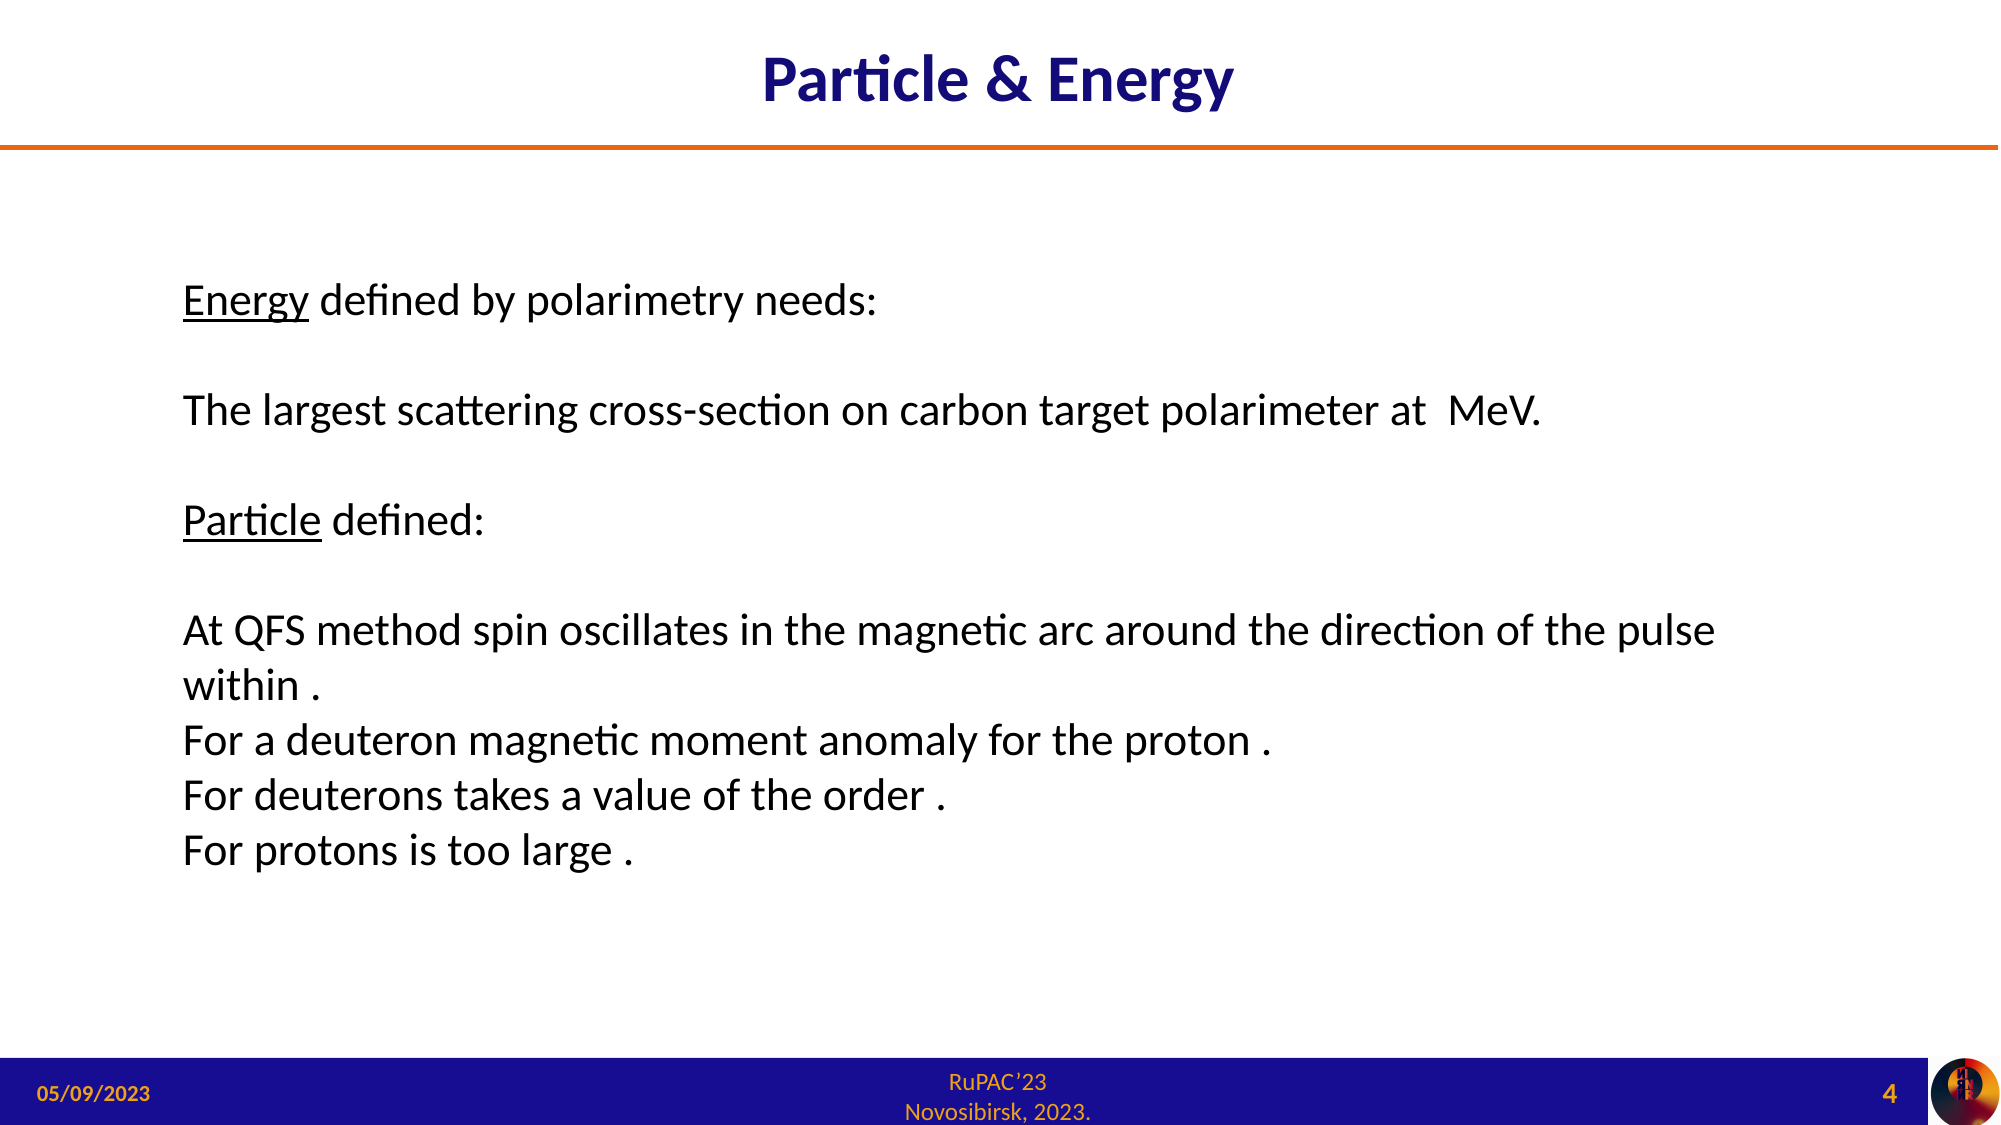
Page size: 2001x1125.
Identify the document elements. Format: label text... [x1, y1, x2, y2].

picture [1927, 1056, 2000, 1125]
text_box Particle & Energy [0, 36, 1998, 124]
text_box RuPAC’23 Novosibirsk, 2023. [0, 1057, 1927, 1125]
